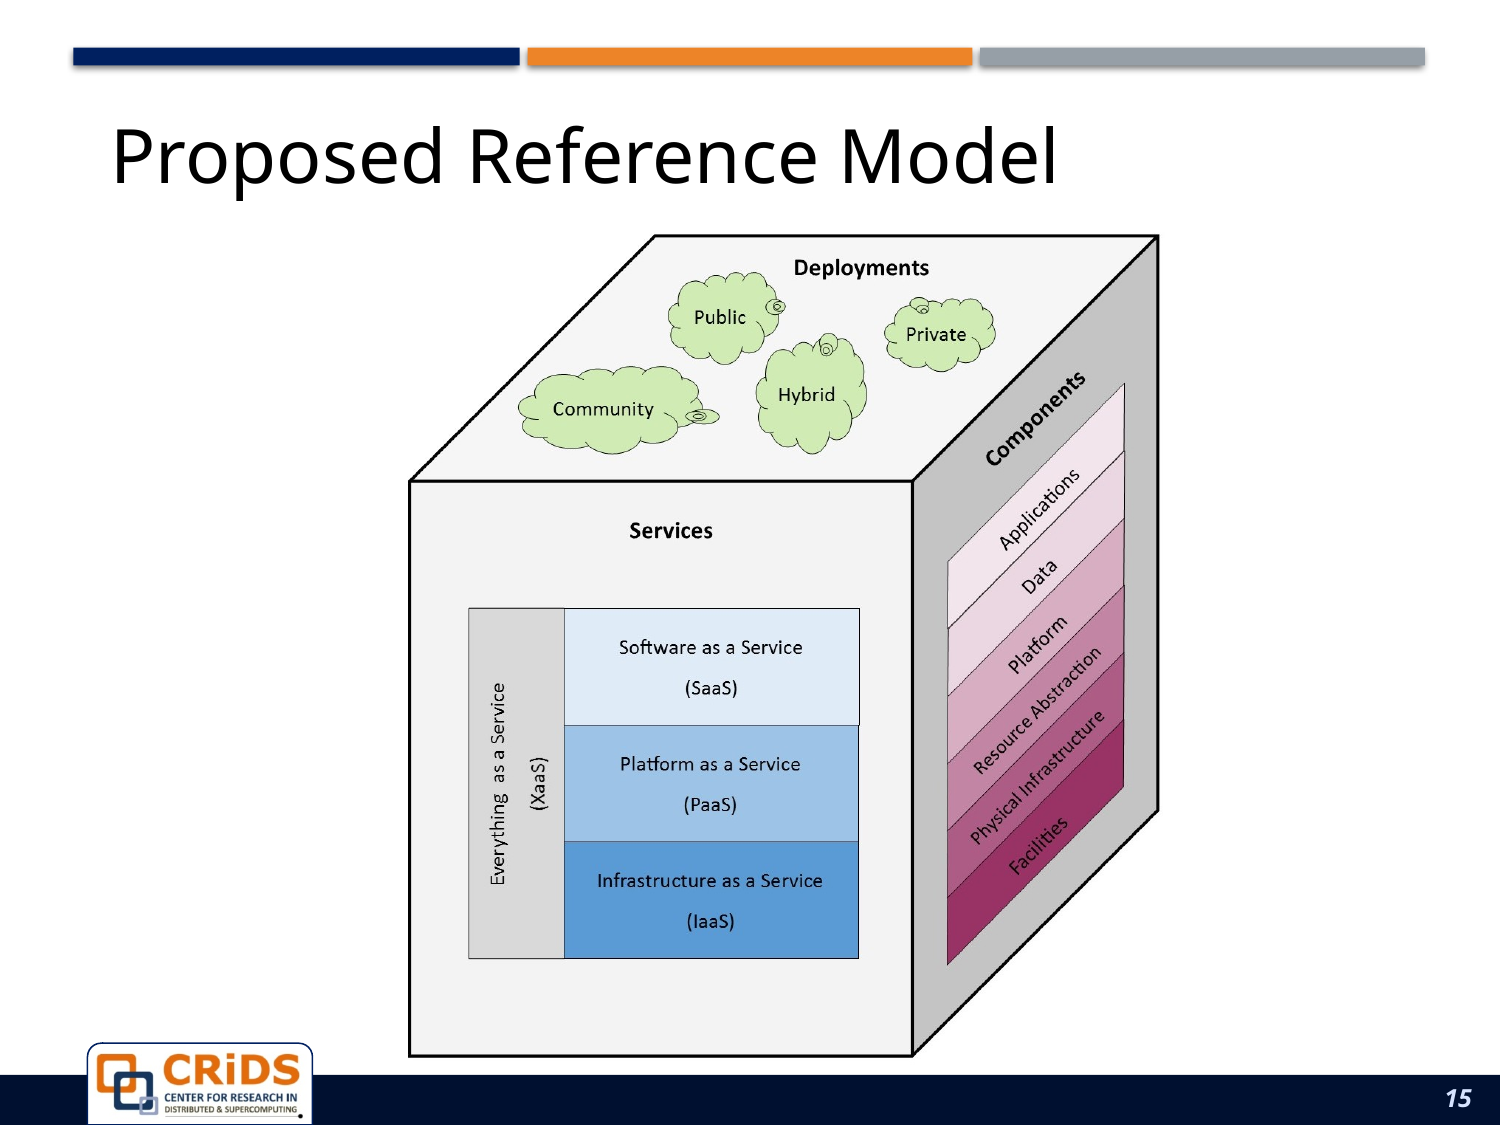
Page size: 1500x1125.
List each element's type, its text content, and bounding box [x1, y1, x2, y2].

picture [89, 1044, 311, 1124]
title Proposed Reference Model [95, 79, 1406, 227]
picture [400, 226, 1165, 1067]
